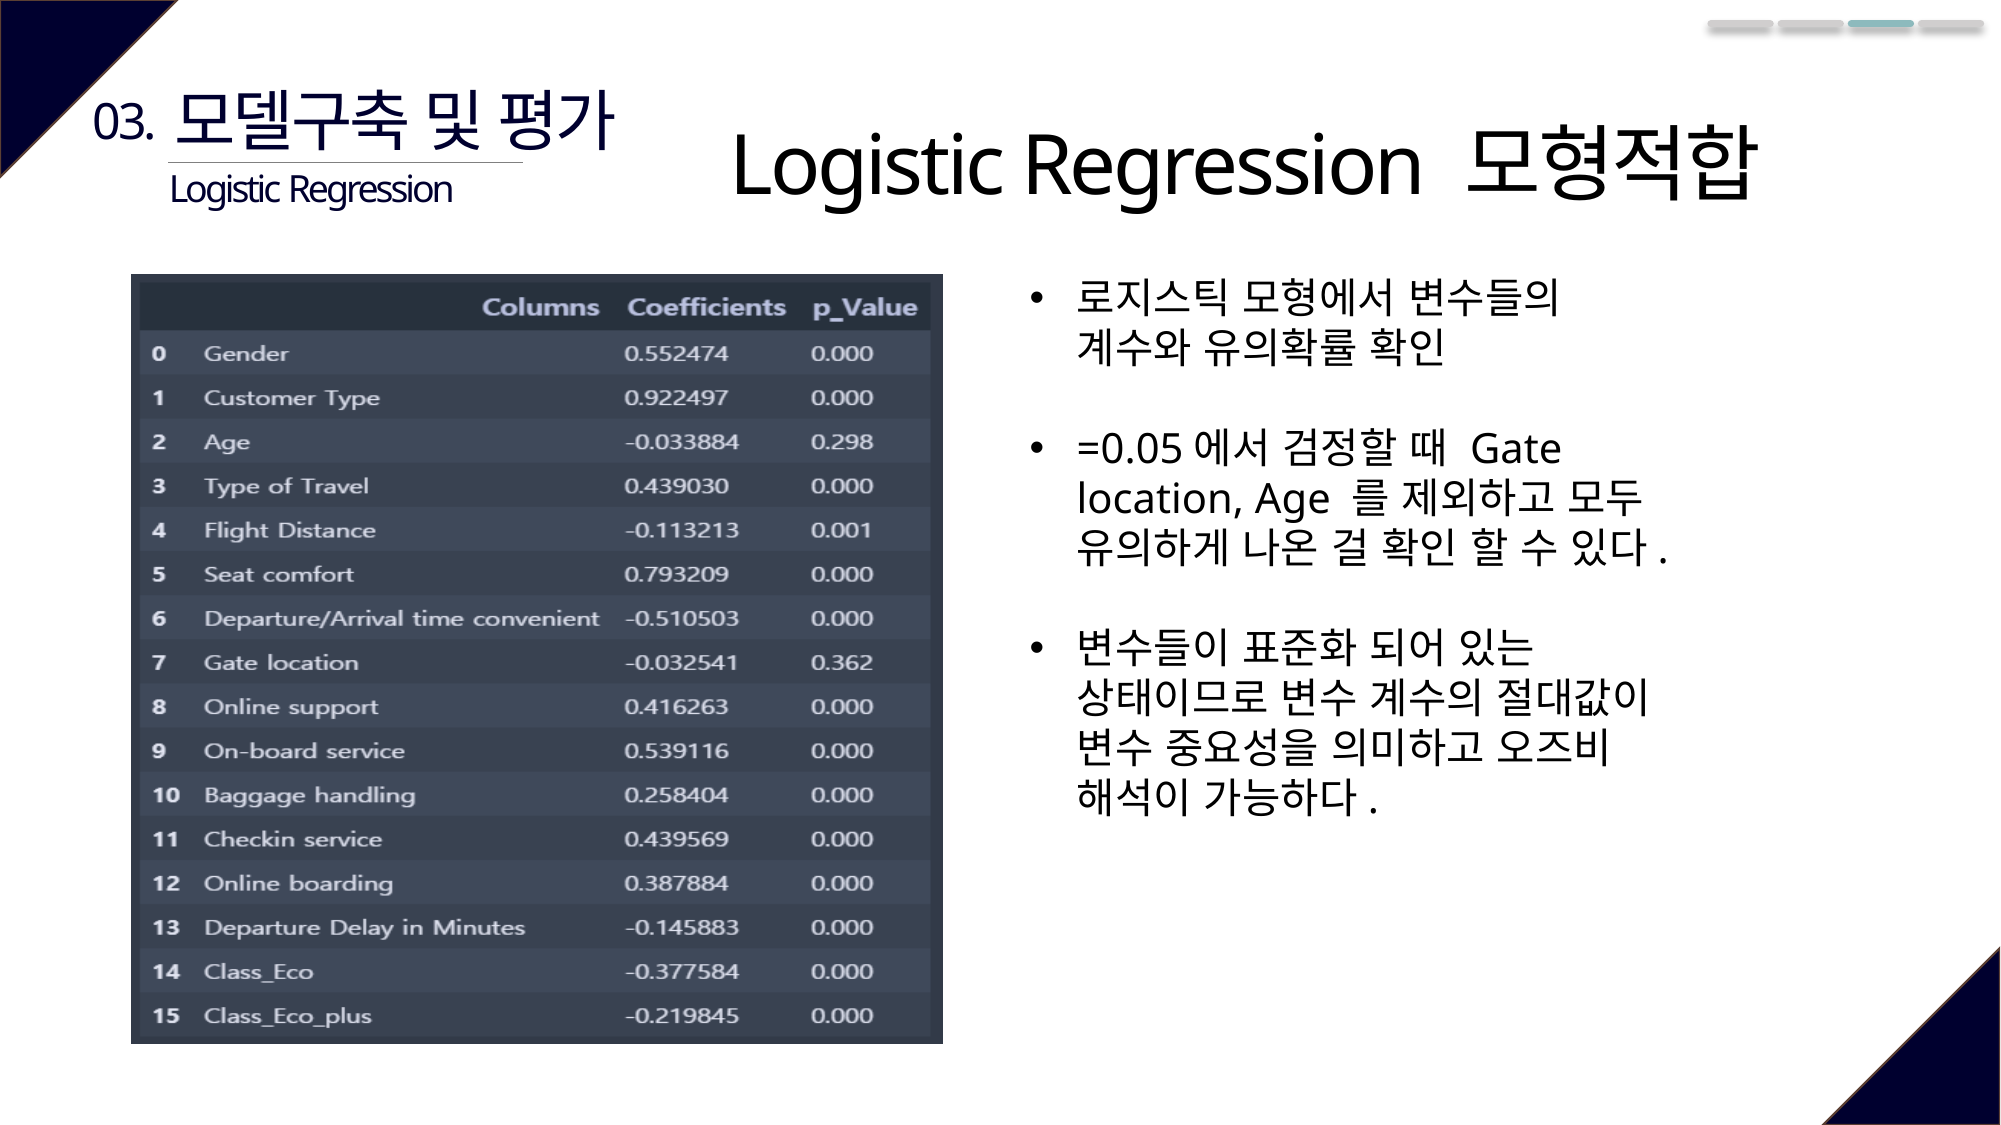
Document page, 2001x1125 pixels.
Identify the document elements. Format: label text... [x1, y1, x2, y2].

text_box Logistic Regression [153, 157, 470, 218]
text_box Logistic Regression 모형적합 [610, 104, 1881, 219]
picture [131, 274, 943, 1044]
text_box 03. [78, 81, 172, 157]
text_box 모델구축 및 평가 [159, 71, 633, 167]
